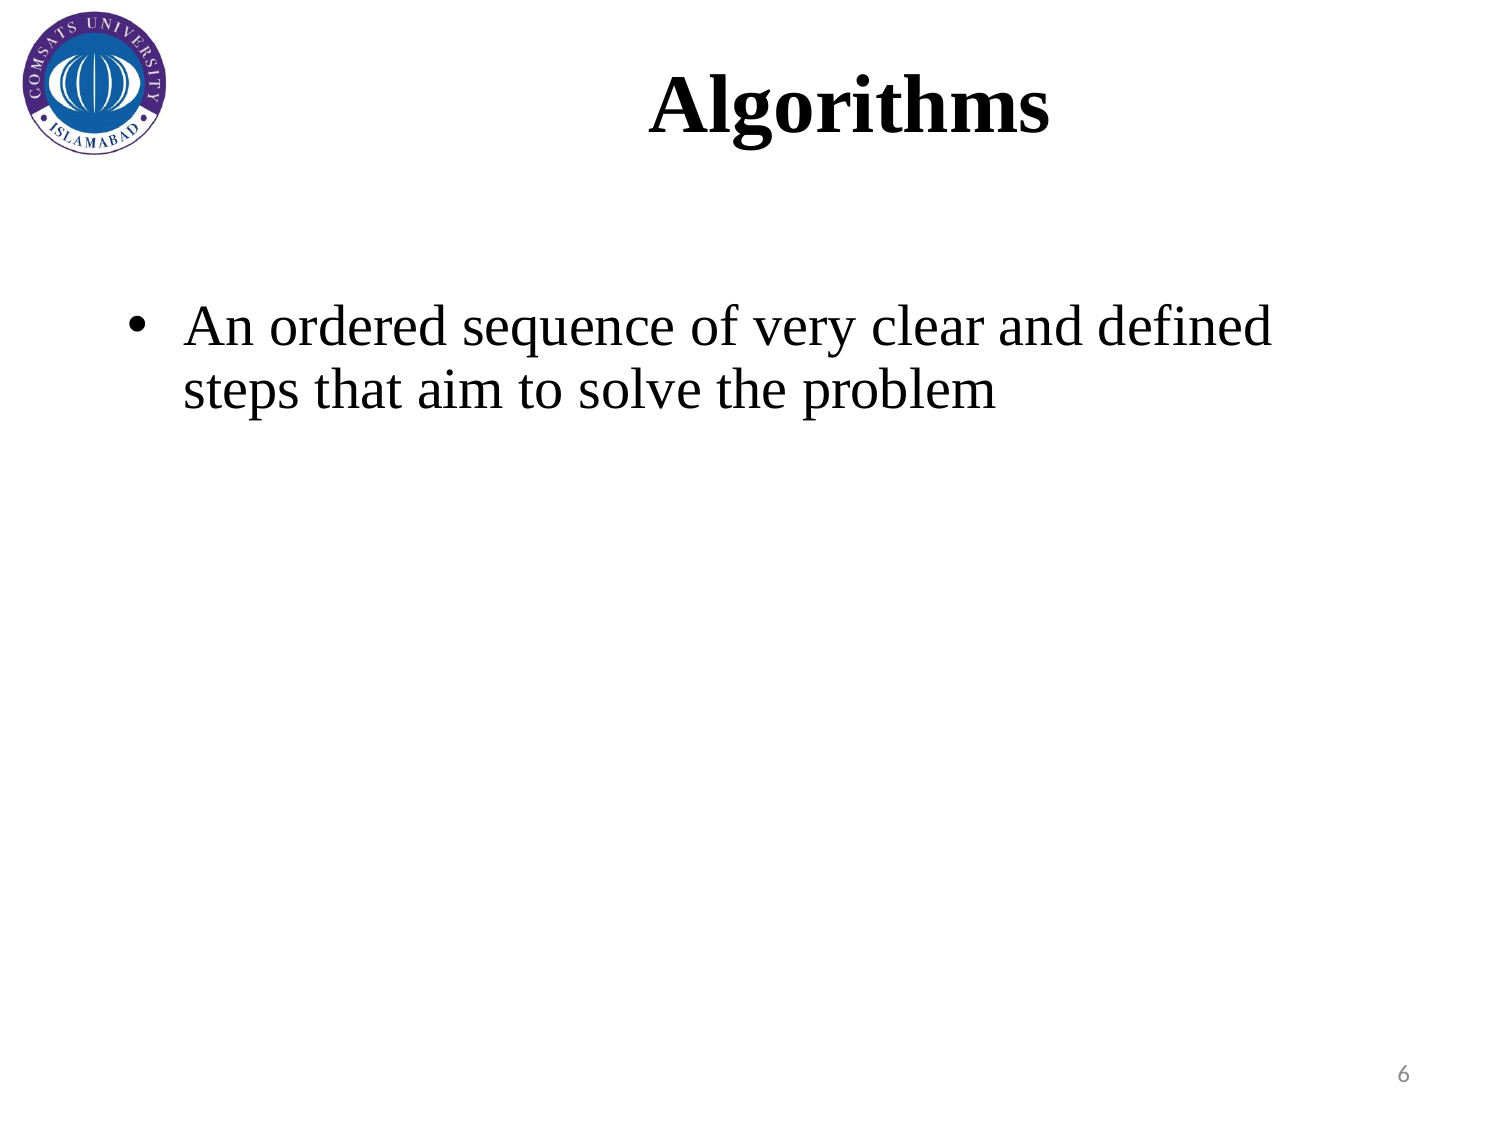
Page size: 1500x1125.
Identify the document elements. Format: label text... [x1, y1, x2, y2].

picture [12, 0, 176, 163]
list An ordered sequence of very clear and defined steps that aim to solve the problem [112, 287, 1388, 963]
title Algorithms [212, 5, 1488, 193]
slide_number 6 [1074, 1042, 1425, 1103]
